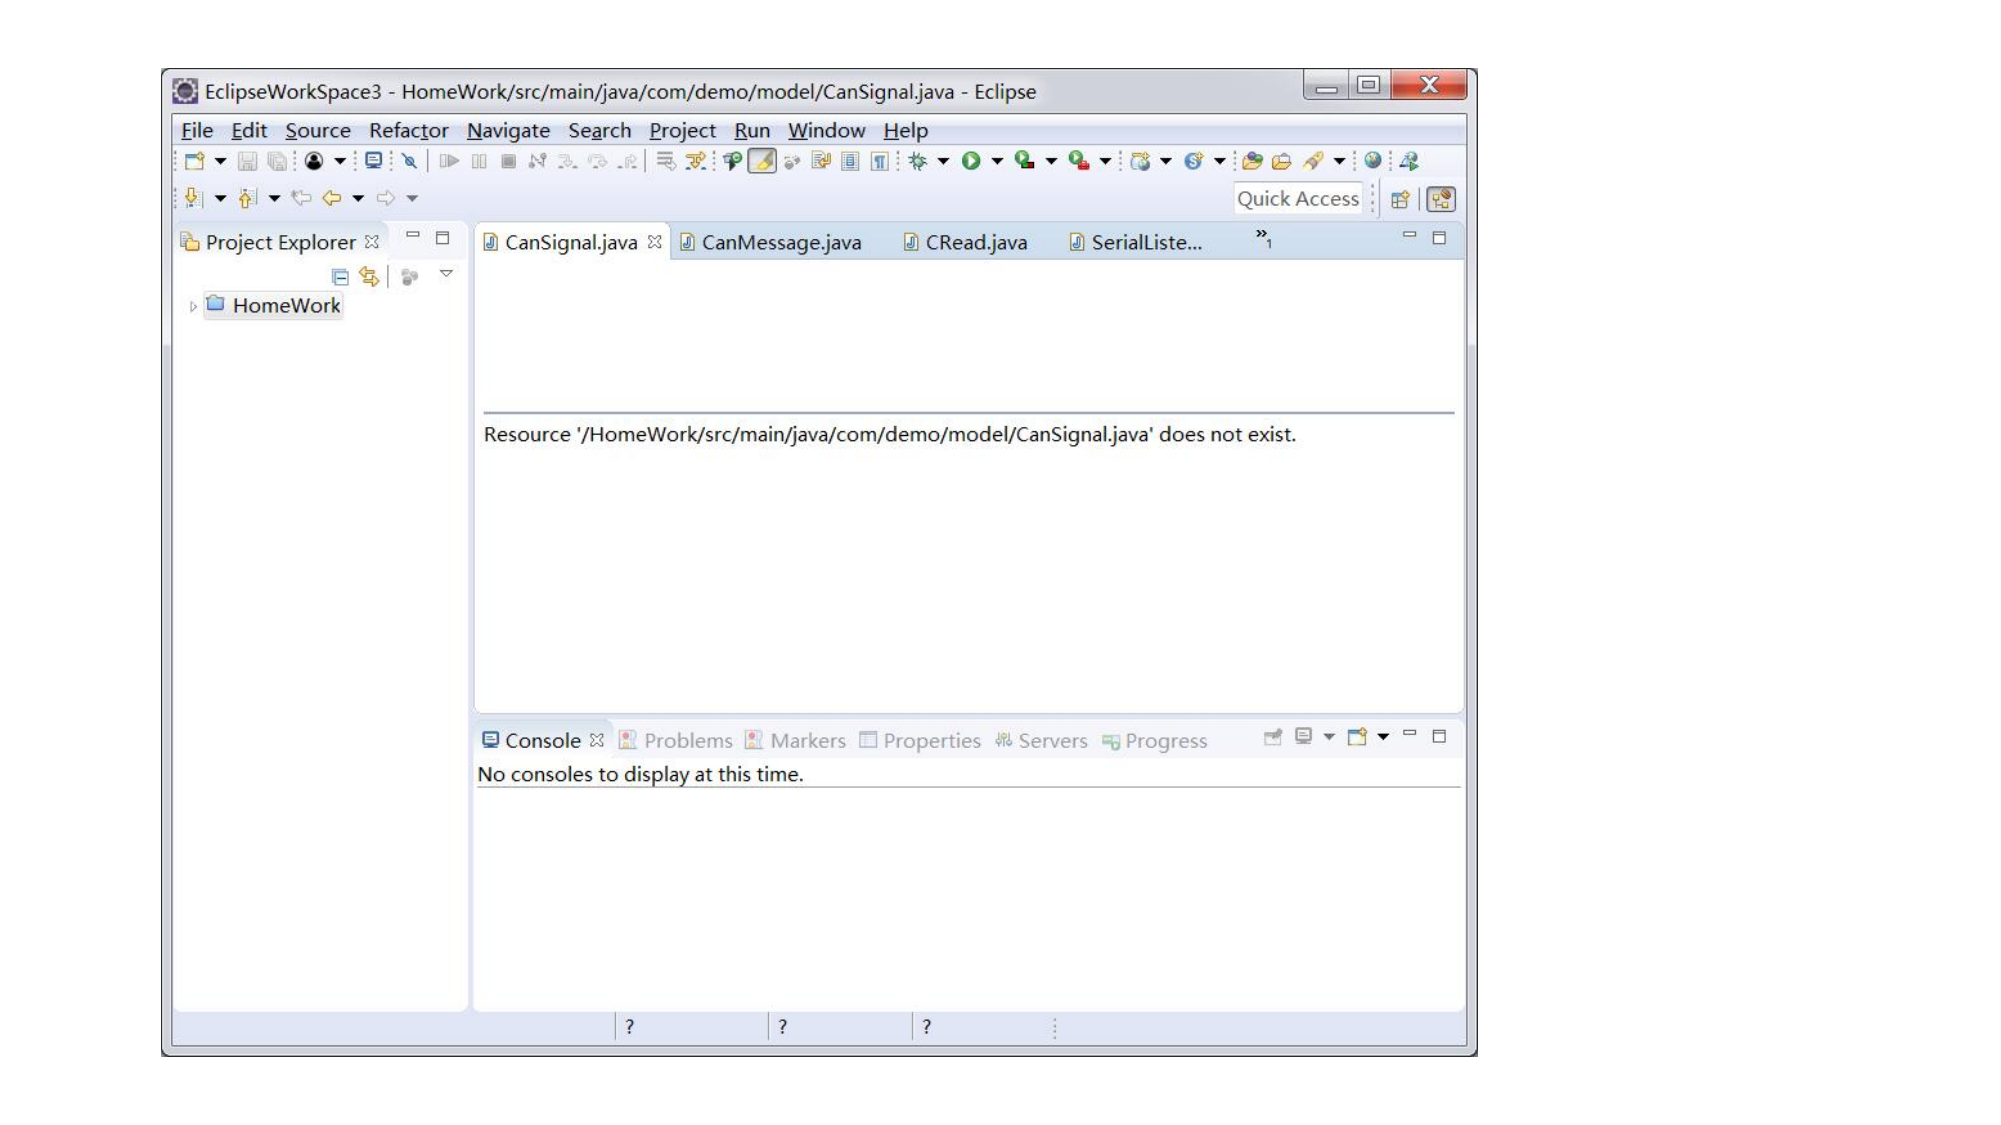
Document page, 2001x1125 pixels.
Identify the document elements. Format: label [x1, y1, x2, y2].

picture [161, 68, 1478, 1057]
